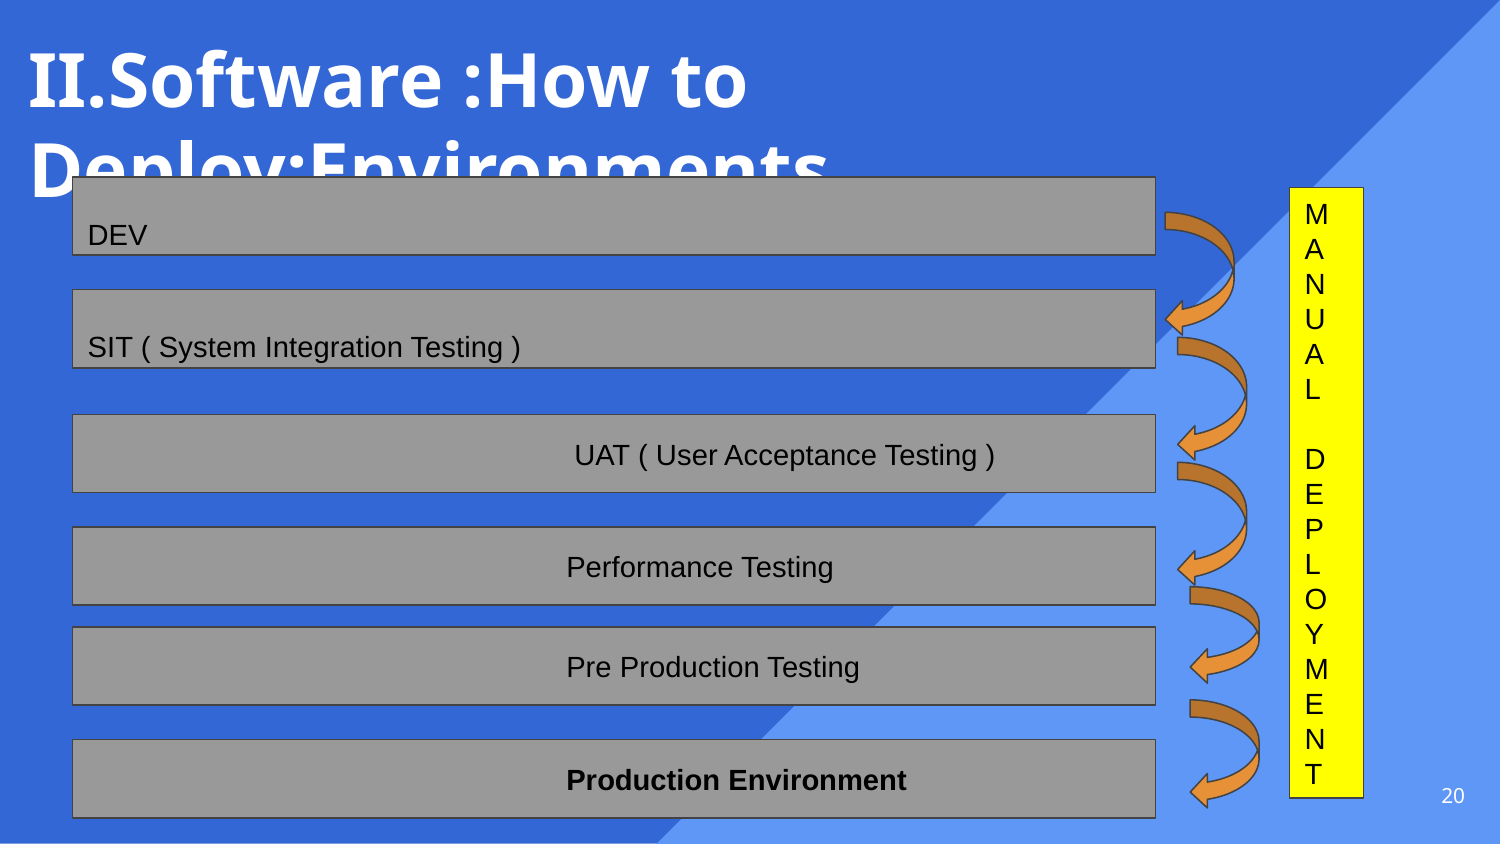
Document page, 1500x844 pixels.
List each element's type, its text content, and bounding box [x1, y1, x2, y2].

text_box M A N U A L D E P L O Y M E N T [1289, 187, 1364, 798]
text_box [1177, 337, 1247, 461]
text_box Pre Production Testing [72, 626, 1156, 706]
text_box Production Environment [72, 739, 1156, 818]
text_box [1165, 212, 1235, 336]
text_box DEV [72, 176, 1156, 256]
slide_number ‹#› [1389, 764, 1480, 830]
text_box [1190, 699, 1260, 808]
text_box II.Software :How to Deploy:Environments [13, 17, 1472, 142]
text_box [1177, 462, 1247, 586]
text_box UAT ( User Acceptance Testing ) [72, 414, 1156, 493]
text_box Performance Testing [72, 526, 1156, 606]
text_box [1190, 586, 1260, 684]
text_box SIT ( System Integration Testing ) [72, 289, 1156, 368]
